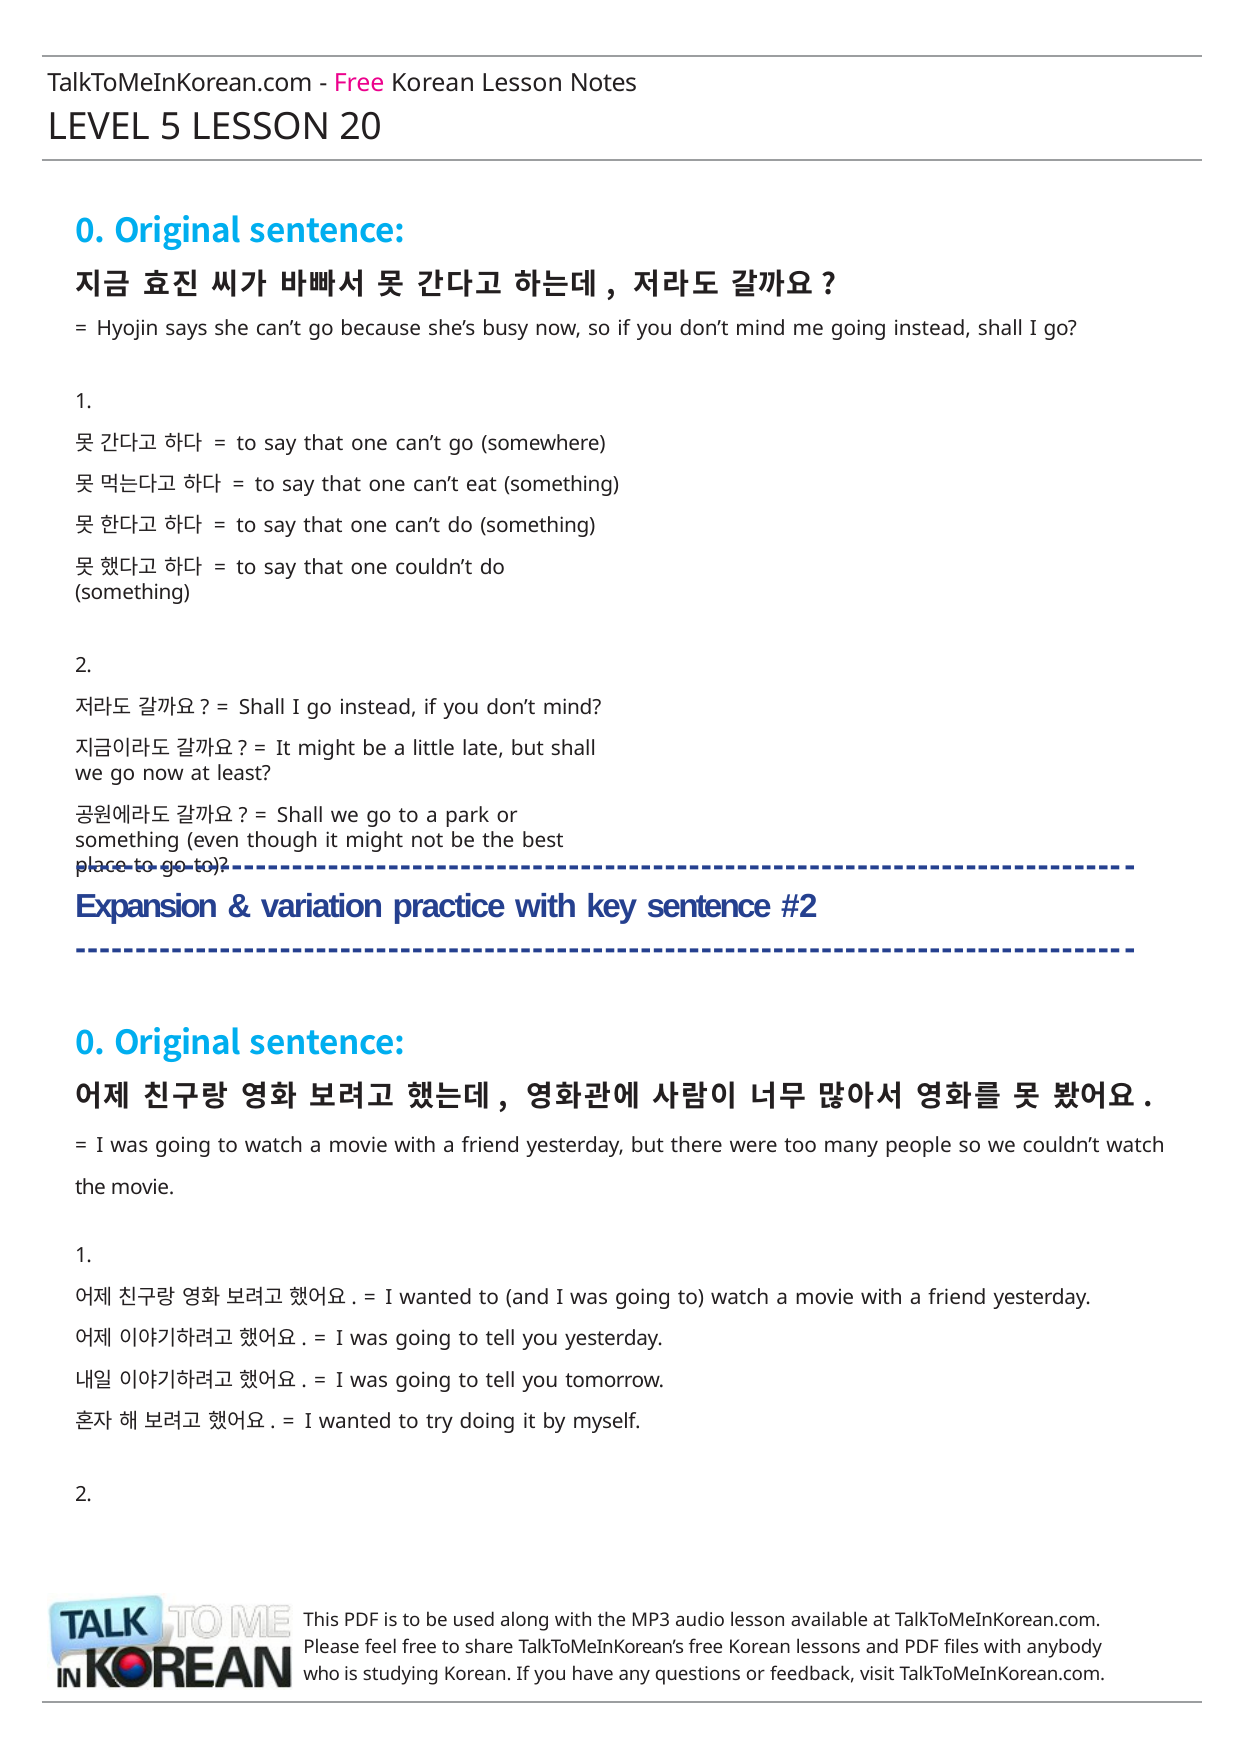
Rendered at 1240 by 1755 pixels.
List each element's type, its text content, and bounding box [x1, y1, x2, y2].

footer This PDF is to be used along with the MP3 audio lesson available at TalkToMeInKorean.com. Please feel free to share TalkToMeInKorean’s free Korean lessons and PDF files with anybody who is studying Korean. If you have any questions or feedback, visit TalkToMeInKorean.com. [301, 1607, 1119, 1755]
text_box ---------------------------------------------------------------------------------------- Expansion & variation practice with key sentence #2 ---------------------------------------------------------------------------------------- 0. Original sentence: 어제 친구랑 영화 보려고 했는데, 영화관에 사람이 너무 많아서 영화를 못 봤어요. = I was going to watch a movie with a friend yesterday, but there were too many people so we couldn’t watch the movie. 1. 어제 친구랑 영화 보려고 했어요. = I wanted to (and I was going to) watch a movie with a friend yesterday. 어제 이야기하려고 했어요. = I was going to tell you yesterday. 내일 이야기하려고 했어요. = I was going to tell you tomorrow. 혼자 해 보려고 했어요. = I wanted to try doing it by myself. 2. [72, 840, 1172, 1506]
text_box TalkToMeInKorean.com - Free Korean Lesson Notes LEVEL 5 LESSON 20 0. Original sentence: 지금 효진 씨가 바빠서 못 간다고 하는데, 저라도 갈까요? = Hyojin says she can’t go because she’s busy now, so if you don’t mind me going instead, shall I go? 1. 못 간다고 하다 = to say that one can’t go (somewhere) 못 먹는다고 하다 = to say that one can’t eat (something) 못 한다고 하다 = to say that one can’t do (something) 못 했다고 하다 = to say that one couldn’t do (something) 2. 저라도 갈까요? = Shall I go instead, if you don’t mind? 지금이라도 갈까요? = It might be a little late, but shall we go now at least? 공원에라도 갈까요? = Shall we go to a park or something (even though it might not be the best place to go to)? [45, 61, 1158, 877]
picture [46, 1593, 293, 1691]
